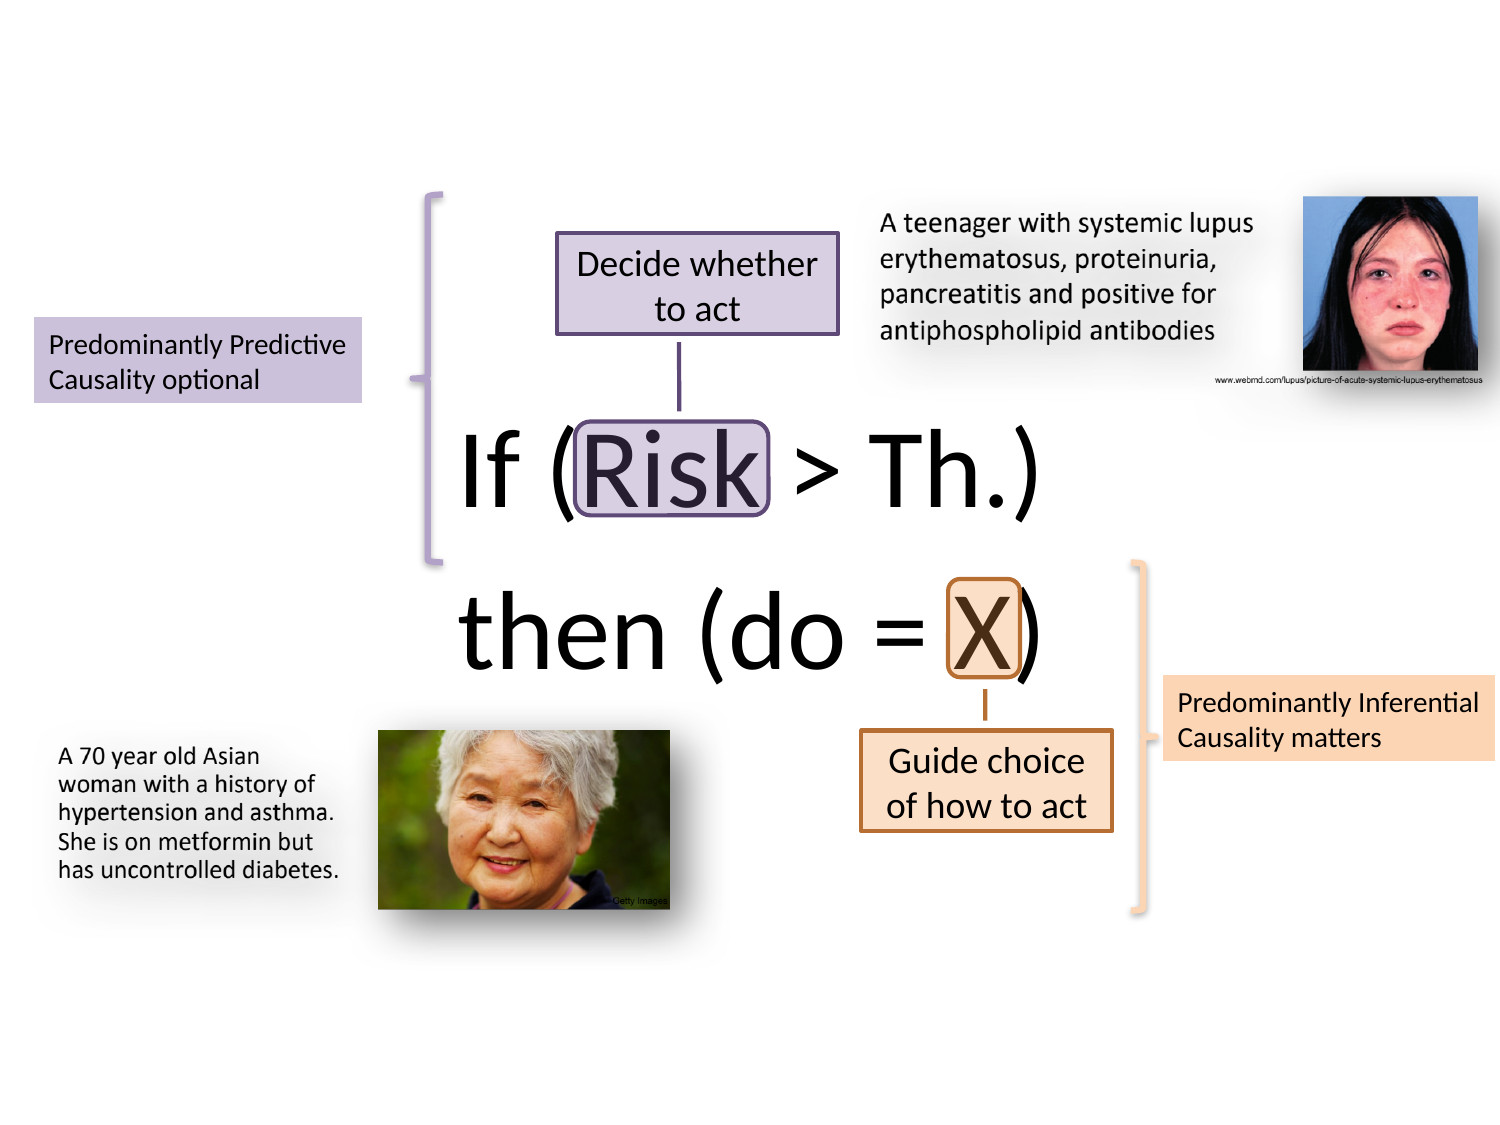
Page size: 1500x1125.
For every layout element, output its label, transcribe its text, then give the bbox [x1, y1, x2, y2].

text_box Predominantly Inferential Causality matters [1163, 675, 1495, 761]
picture [41, 730, 672, 911]
text_box [945, 576, 1023, 680]
text_box [572, 419, 771, 518]
text_box Decide whether to act [555, 231, 840, 336]
picture [861, 194, 1487, 390]
text_box Guide choice of how to act [859, 728, 1114, 833]
text_box [1130, 559, 1159, 914]
text_box Predominantly Predictive Causality optional [34, 317, 362, 403]
text_box [409, 191, 444, 566]
text_box Decide whether to act [676, 342, 682, 412]
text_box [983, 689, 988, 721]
text_box If (Risk > Th.) [447, 387, 1101, 538]
text_box then (do = X) [443, 549, 1073, 700]
